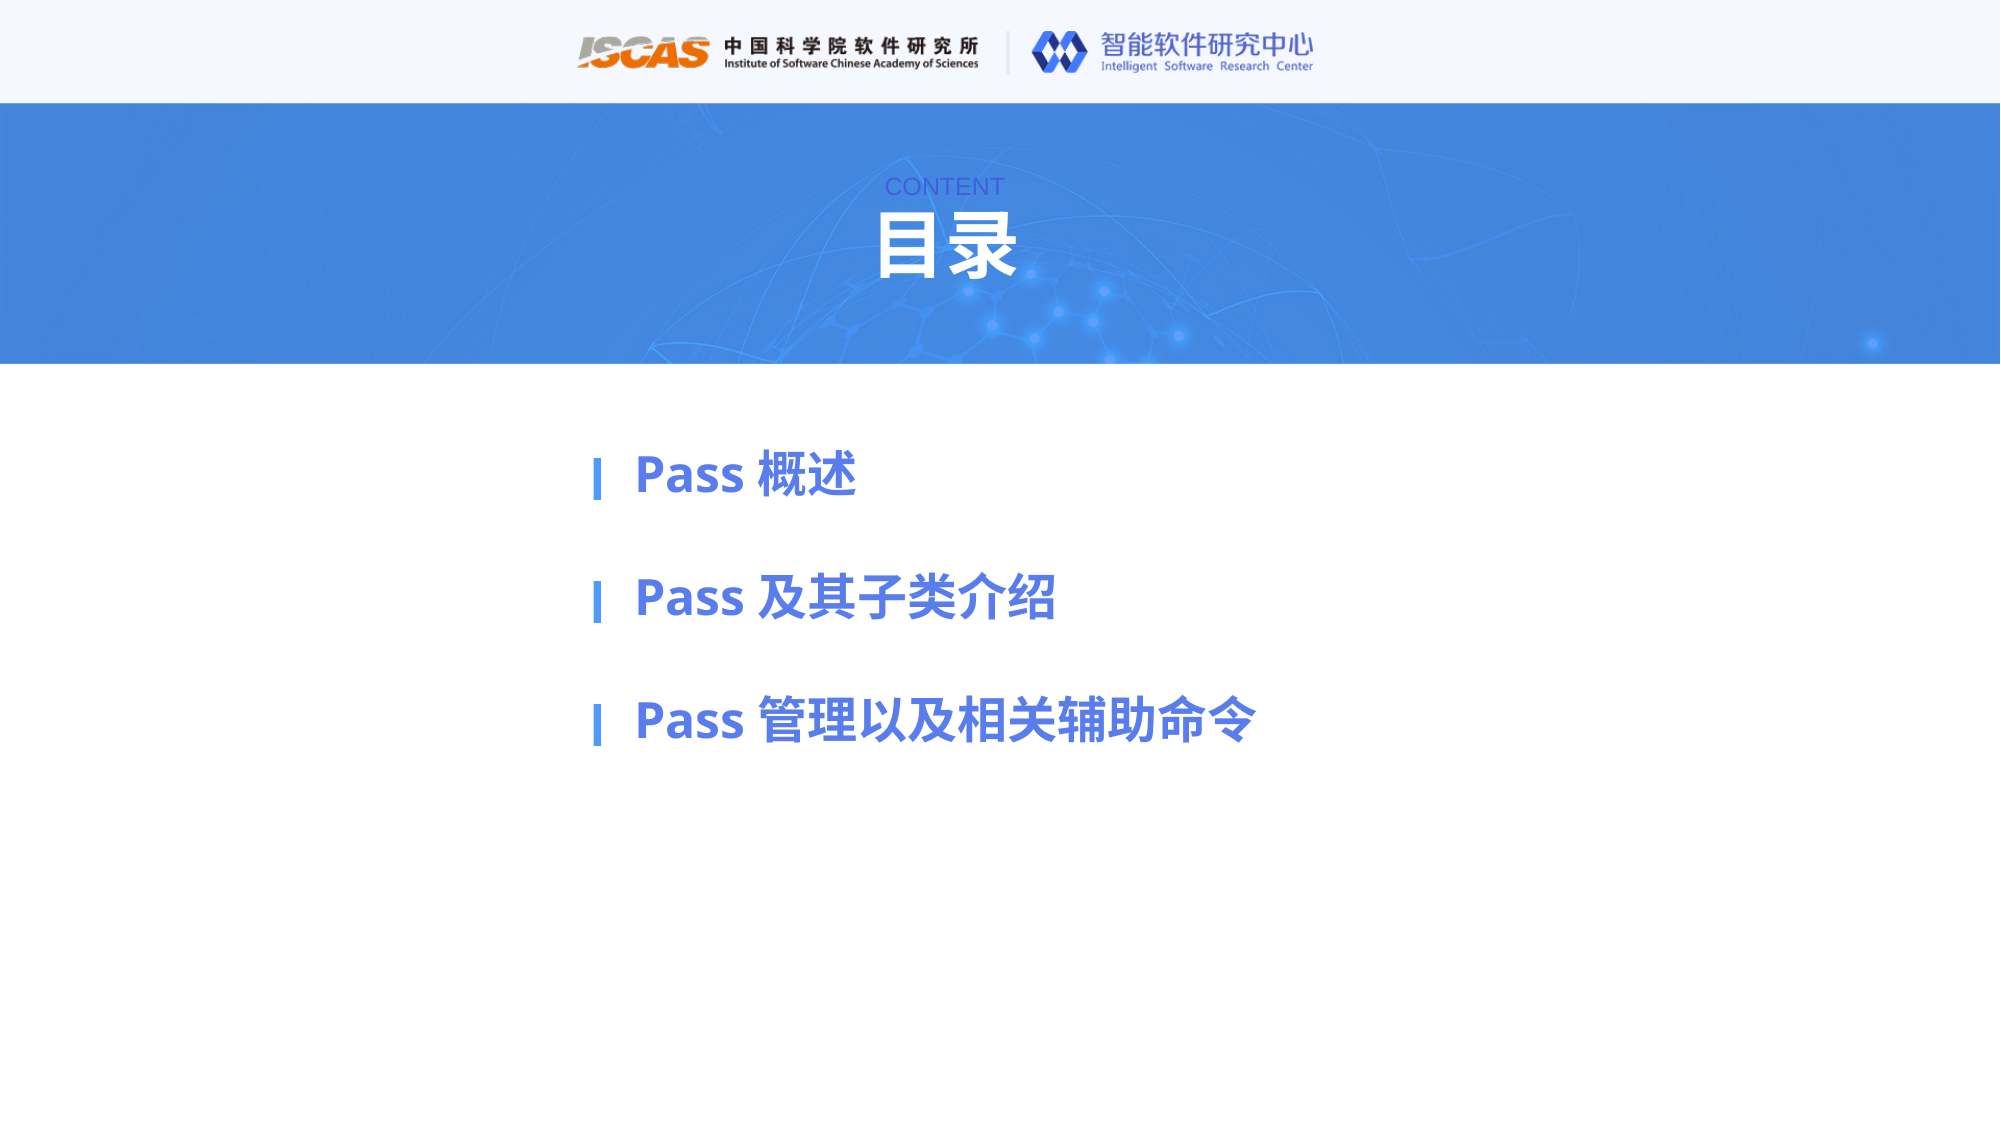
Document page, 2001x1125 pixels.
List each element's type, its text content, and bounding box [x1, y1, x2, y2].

text_box Pass及其子类介绍 [619, 564, 1340, 640]
text_box [593, 458, 601, 500]
text_box Pass管理以及相关辅助命令 [619, 687, 1340, 763]
text_box [593, 704, 601, 746]
picture [0, 0, 2000, 1125]
text_box [593, 581, 601, 623]
text_box Pass概述 [619, 441, 1340, 517]
